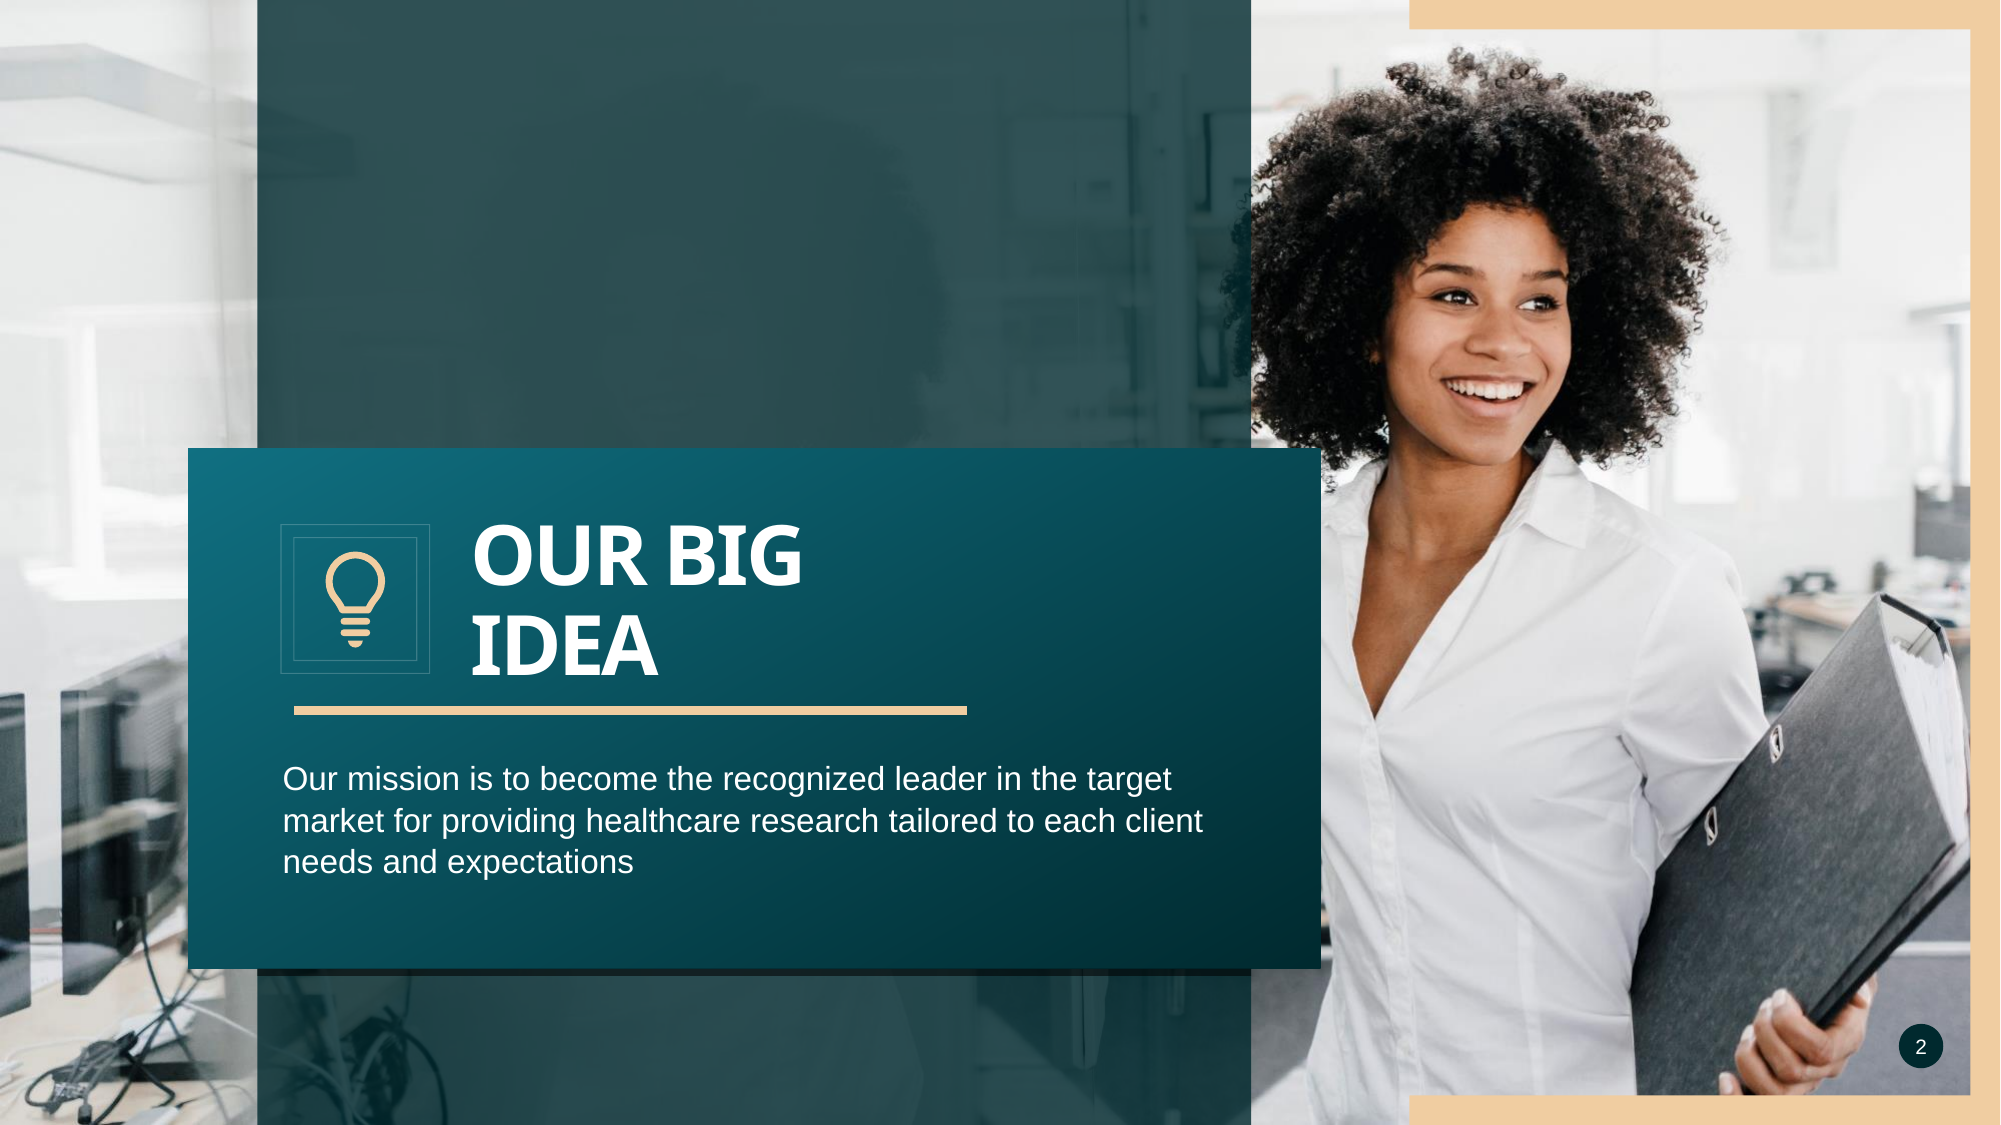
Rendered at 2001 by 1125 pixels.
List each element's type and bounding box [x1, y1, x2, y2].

text_box [280, 524, 430, 674]
picture [0, 0, 1971, 1125]
